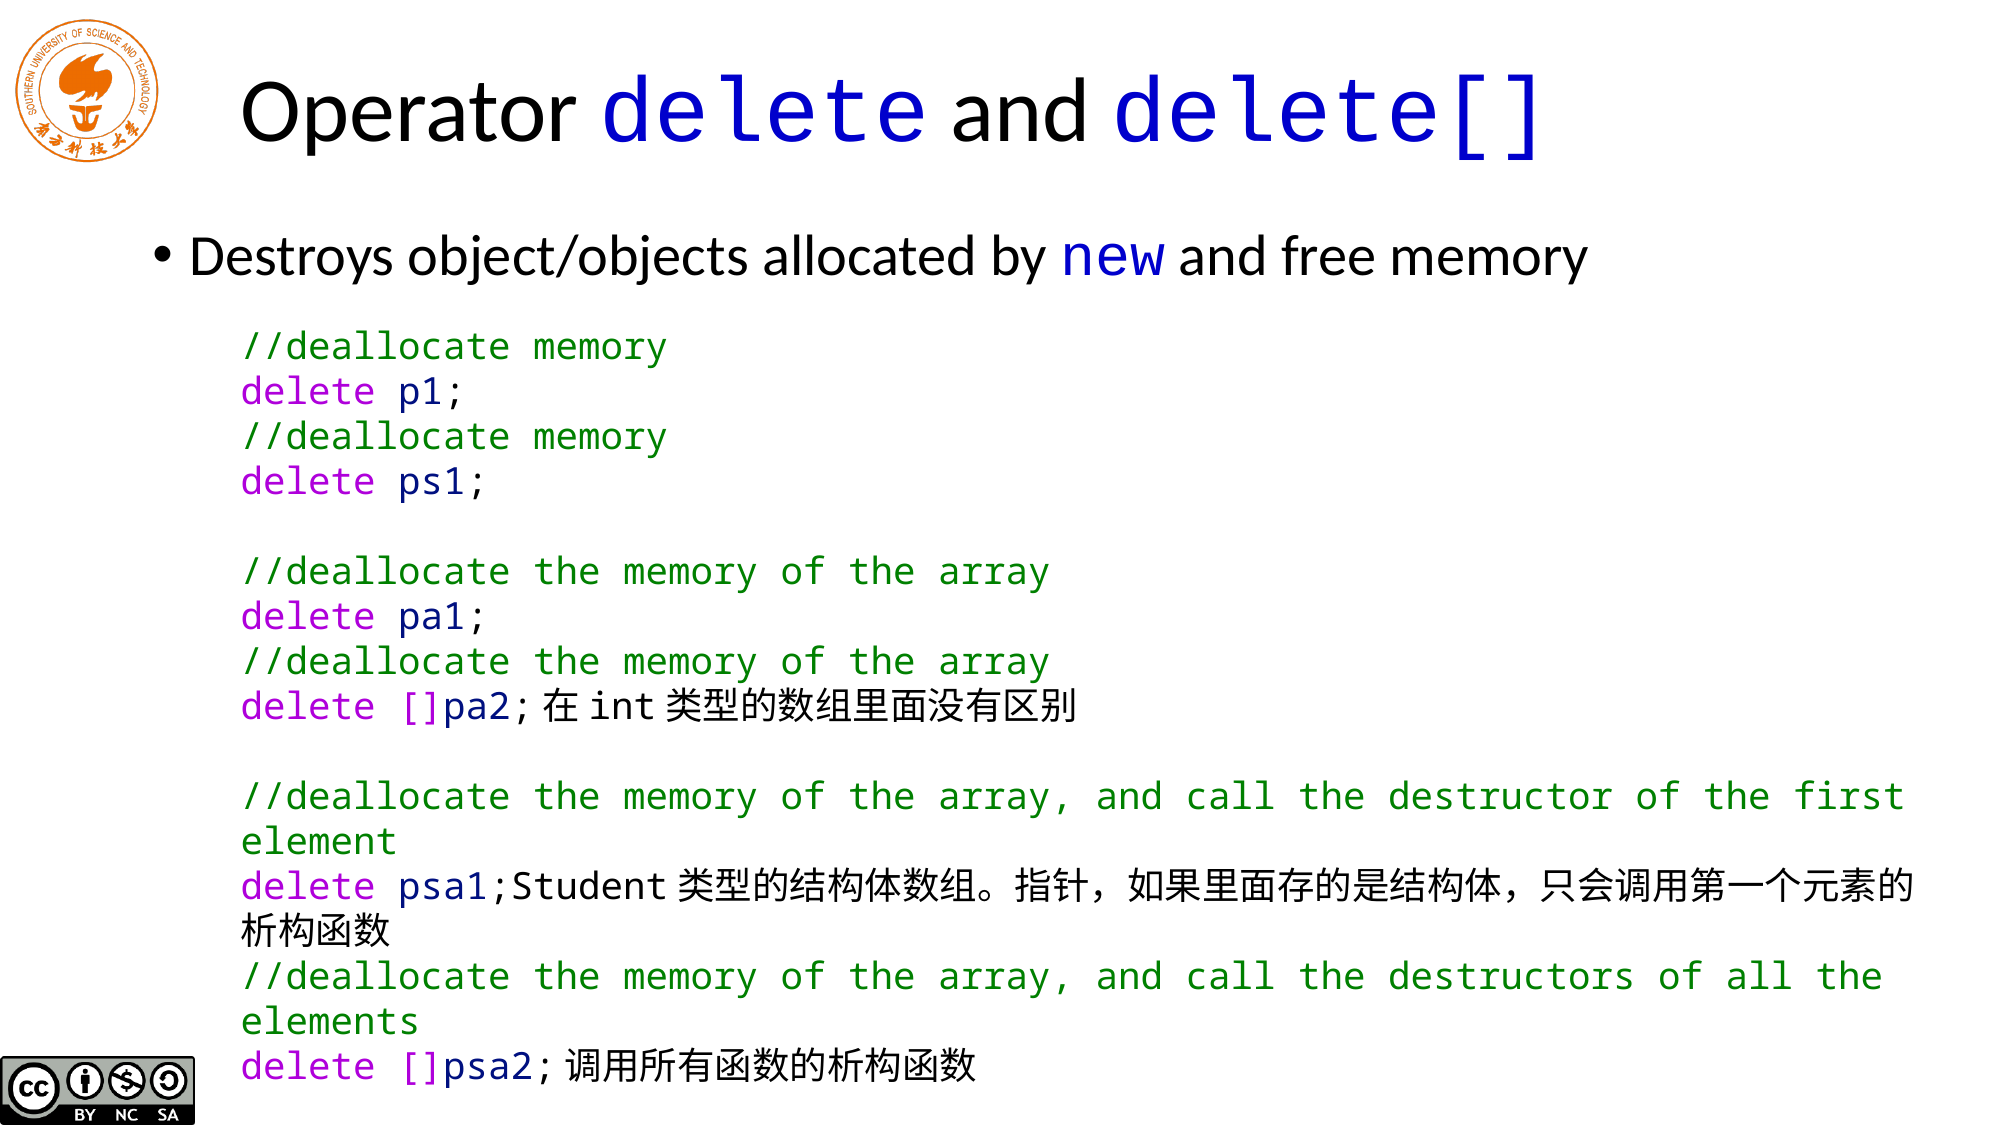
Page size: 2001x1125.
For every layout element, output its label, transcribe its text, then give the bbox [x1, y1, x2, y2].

text_box //deallocate memory delete p1; //deallocate memory delete ps1; //deallocate the memory of the array delete pa1; //deallocate the memory of the array delete []pa2;在int类型的数组里面没有区别 //deallocate the memory of the array, and call the destructor of the first element delete psa1;Student类型的结构体数组。指针，如果里面存的是结构体，只会调用第一个元素的析构函数 //deallocate the memory of the array, and call the destructors of all the elements delete []psa2;调用所有函数的析构函数 [225, 314, 1951, 1095]
list Destroys object/objects allocated by new and free memory [137, 217, 1951, 315]
picture [0, 1056, 195, 1125]
title Operator delete and delete[] [225, 43, 1951, 181]
picture [10, 0, 170, 166]
